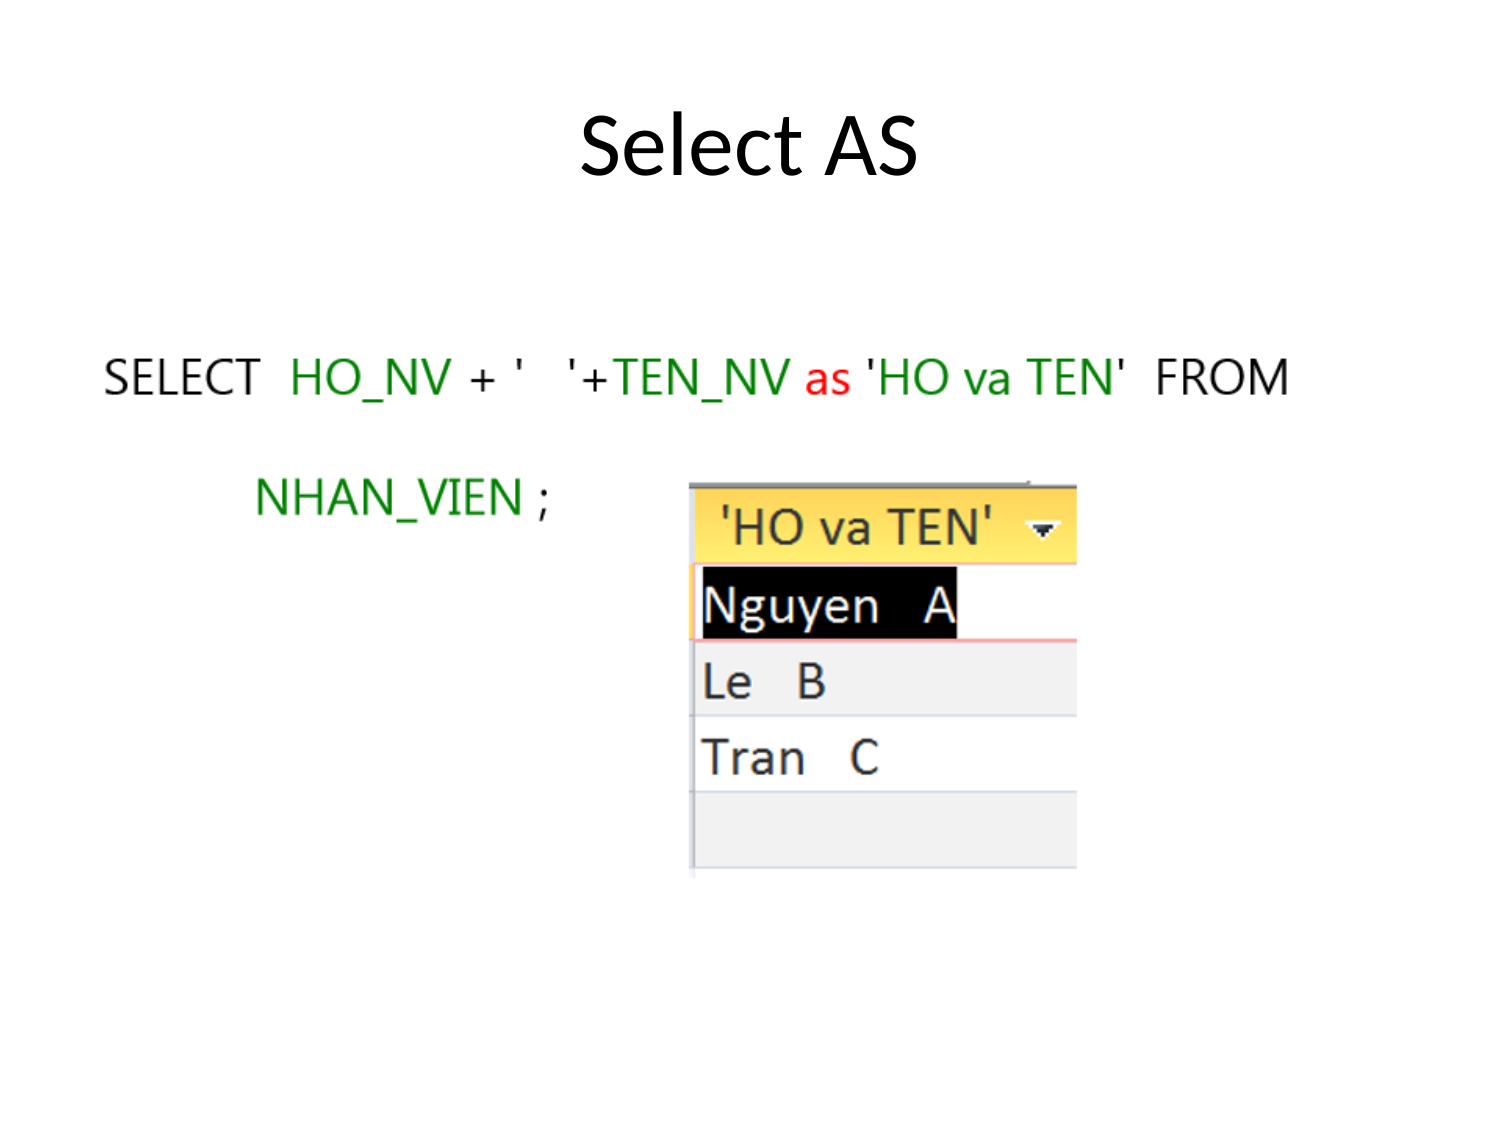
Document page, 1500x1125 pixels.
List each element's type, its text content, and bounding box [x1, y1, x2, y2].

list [87, 312, 1340, 909]
title Select AS [75, 45, 1425, 233]
